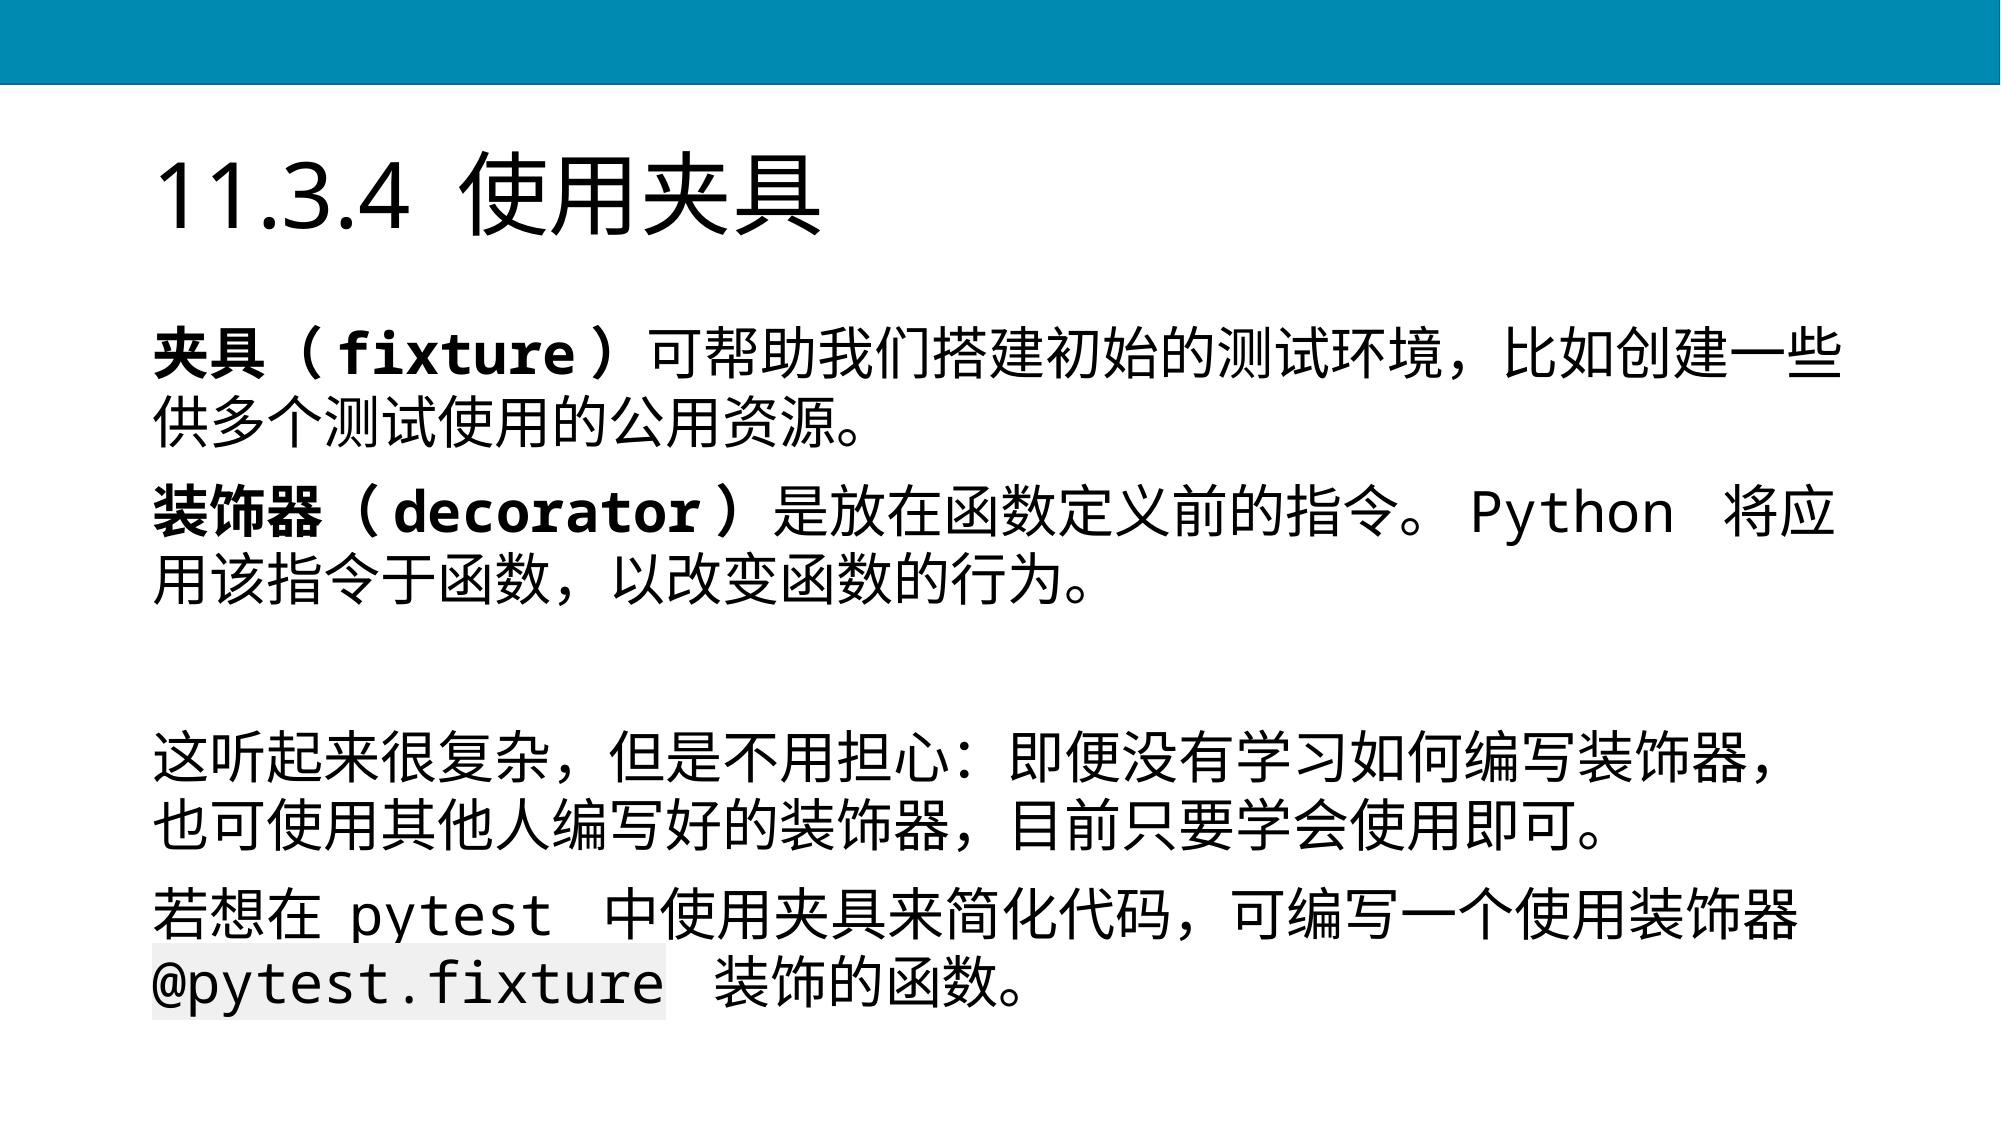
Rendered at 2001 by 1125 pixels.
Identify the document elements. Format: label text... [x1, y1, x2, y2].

list 夹具（fixture）可帮助我们搭建初始的测试环境，比如创建一些供多个测试使用的公用资源。 装饰器（decorator）是放在函数定义前的指令。Python 将应用该指令于函数，以改变函数的行为。 这听起来很复杂，但是不用担心：即便没有学习如何编写装饰器，也可使用其他人编写好的装饰器，目前只要学会使用即可。 若想在 pytest 中使用夹具来简化代码，可编写一个使用装饰器 @pytest.fixture 装饰的函数。 [137, 310, 1863, 1024]
title 11.3.4 使用夹具 [137, 115, 1863, 282]
text_box [137, 407, 846, 986]
